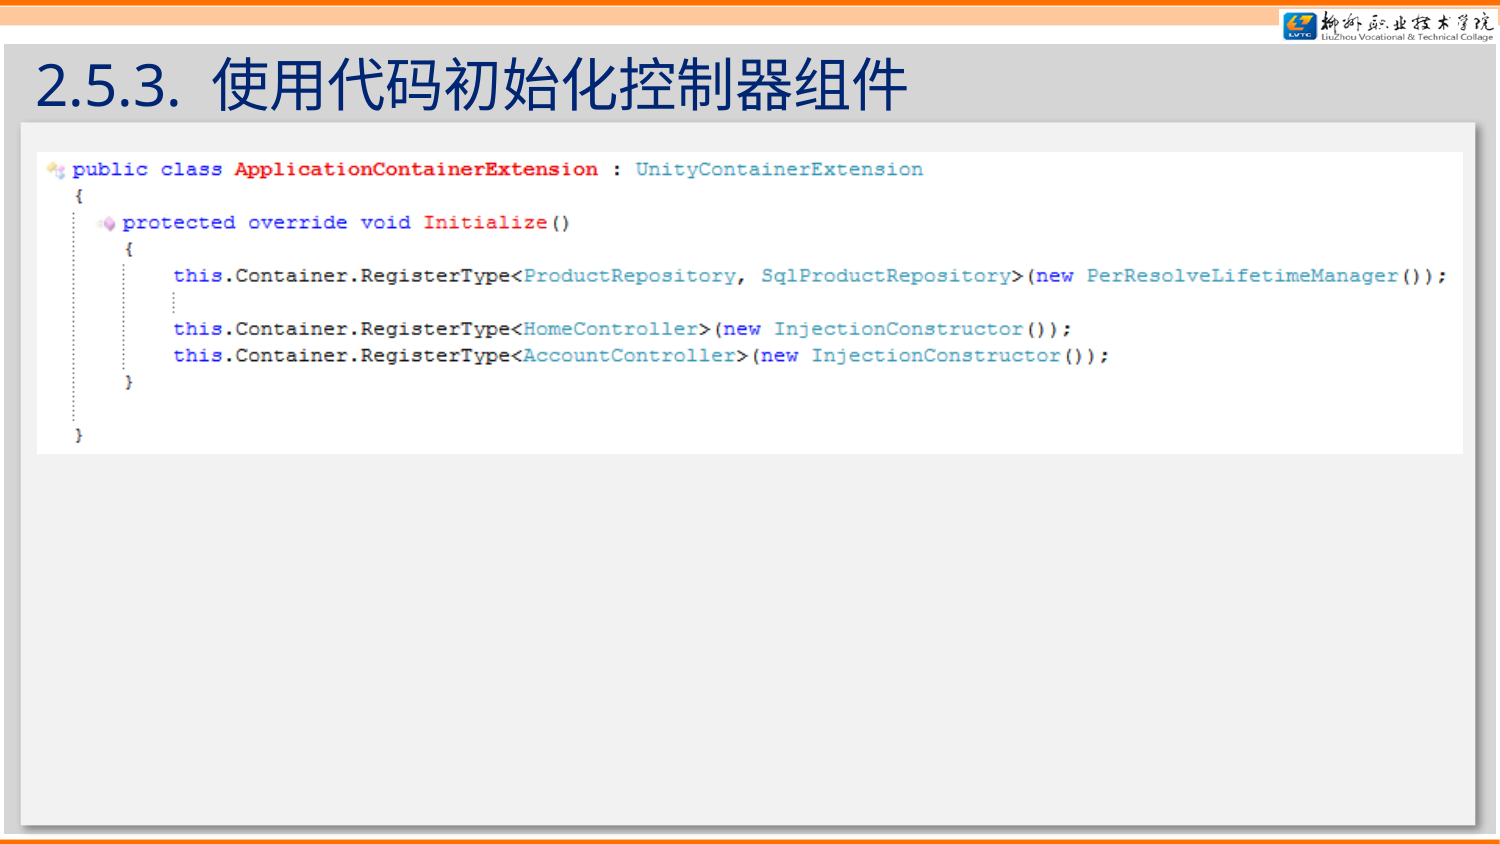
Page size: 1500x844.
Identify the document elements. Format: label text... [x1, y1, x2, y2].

picture [0, 839, 1500, 844]
title 2.5.3. 使用代码初始化控制器组件 [20, 53, 1474, 113]
picture [37, 152, 1463, 455]
picture [0, 0, 1500, 42]
